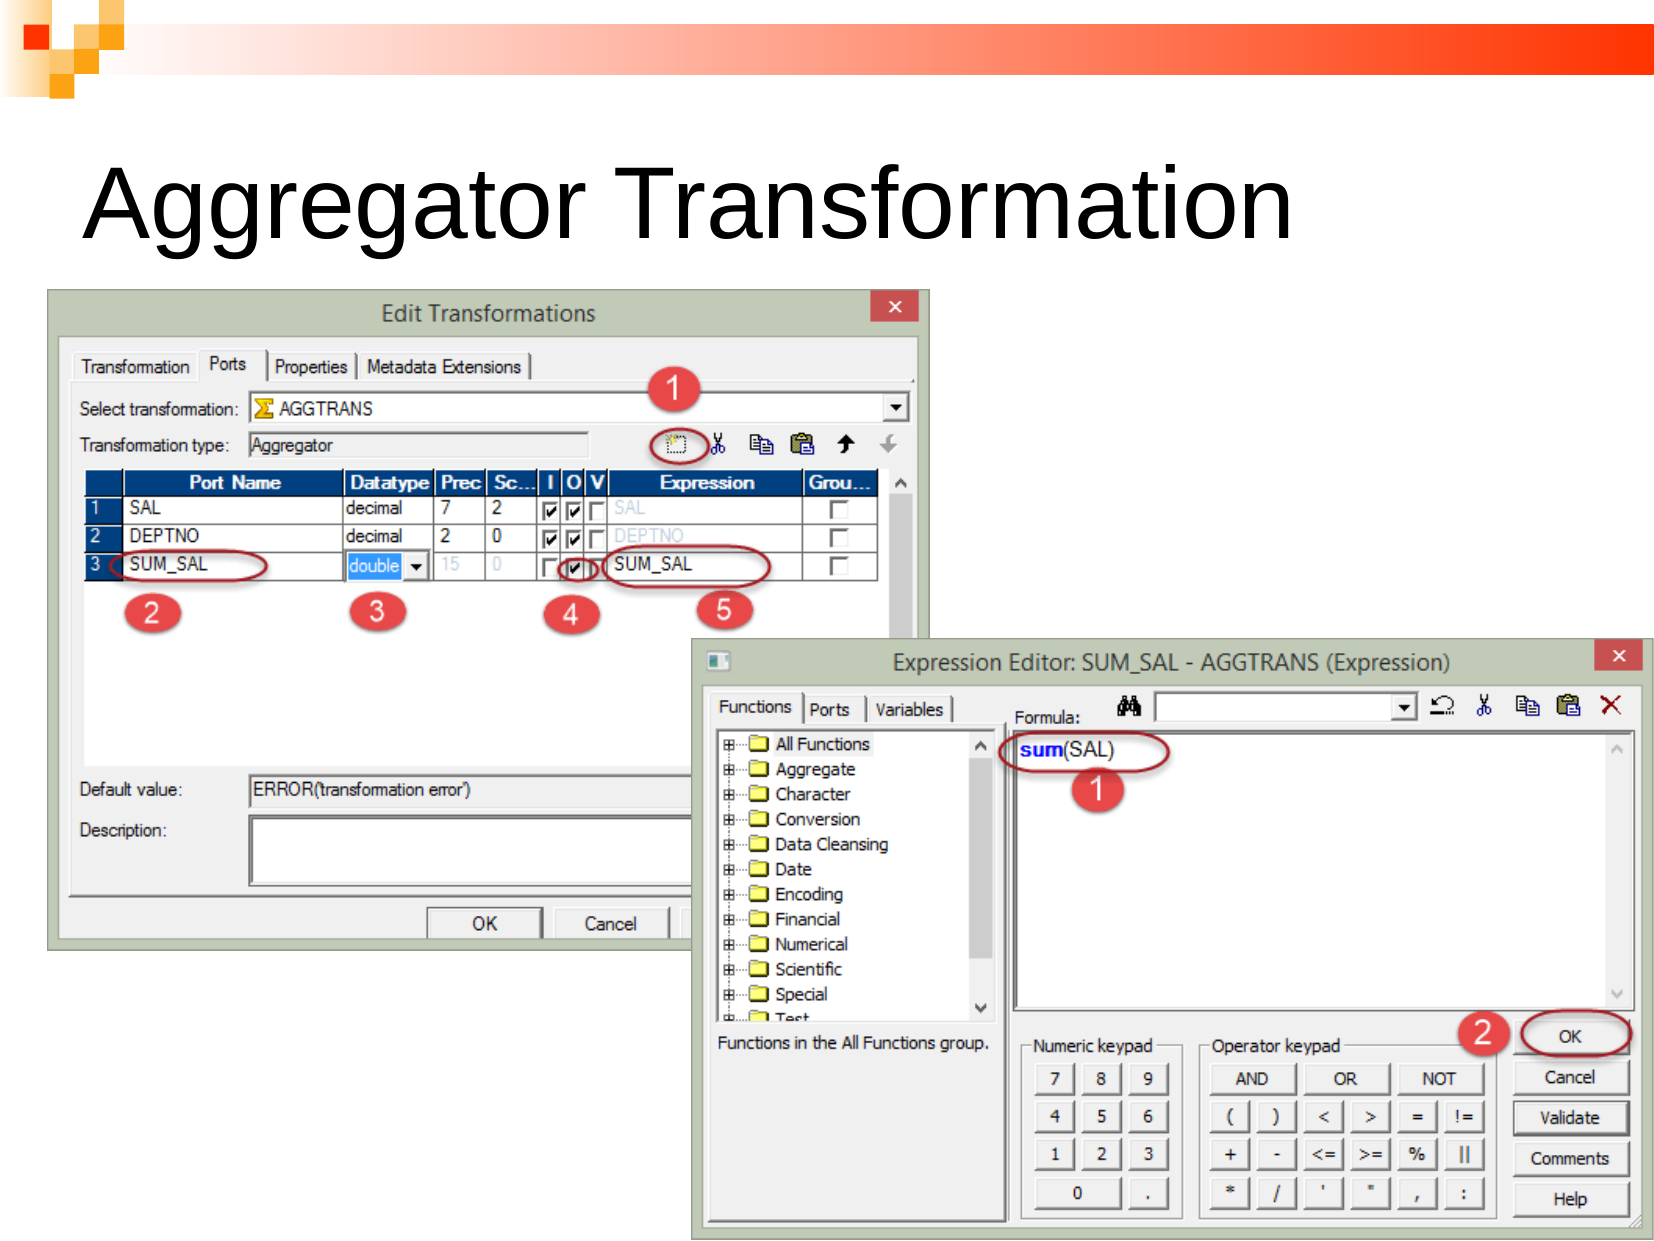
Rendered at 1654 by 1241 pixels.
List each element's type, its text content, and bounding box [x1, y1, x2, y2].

title Aggregator Transformation [82, 82, 1571, 331]
picture [46, 289, 1654, 1241]
